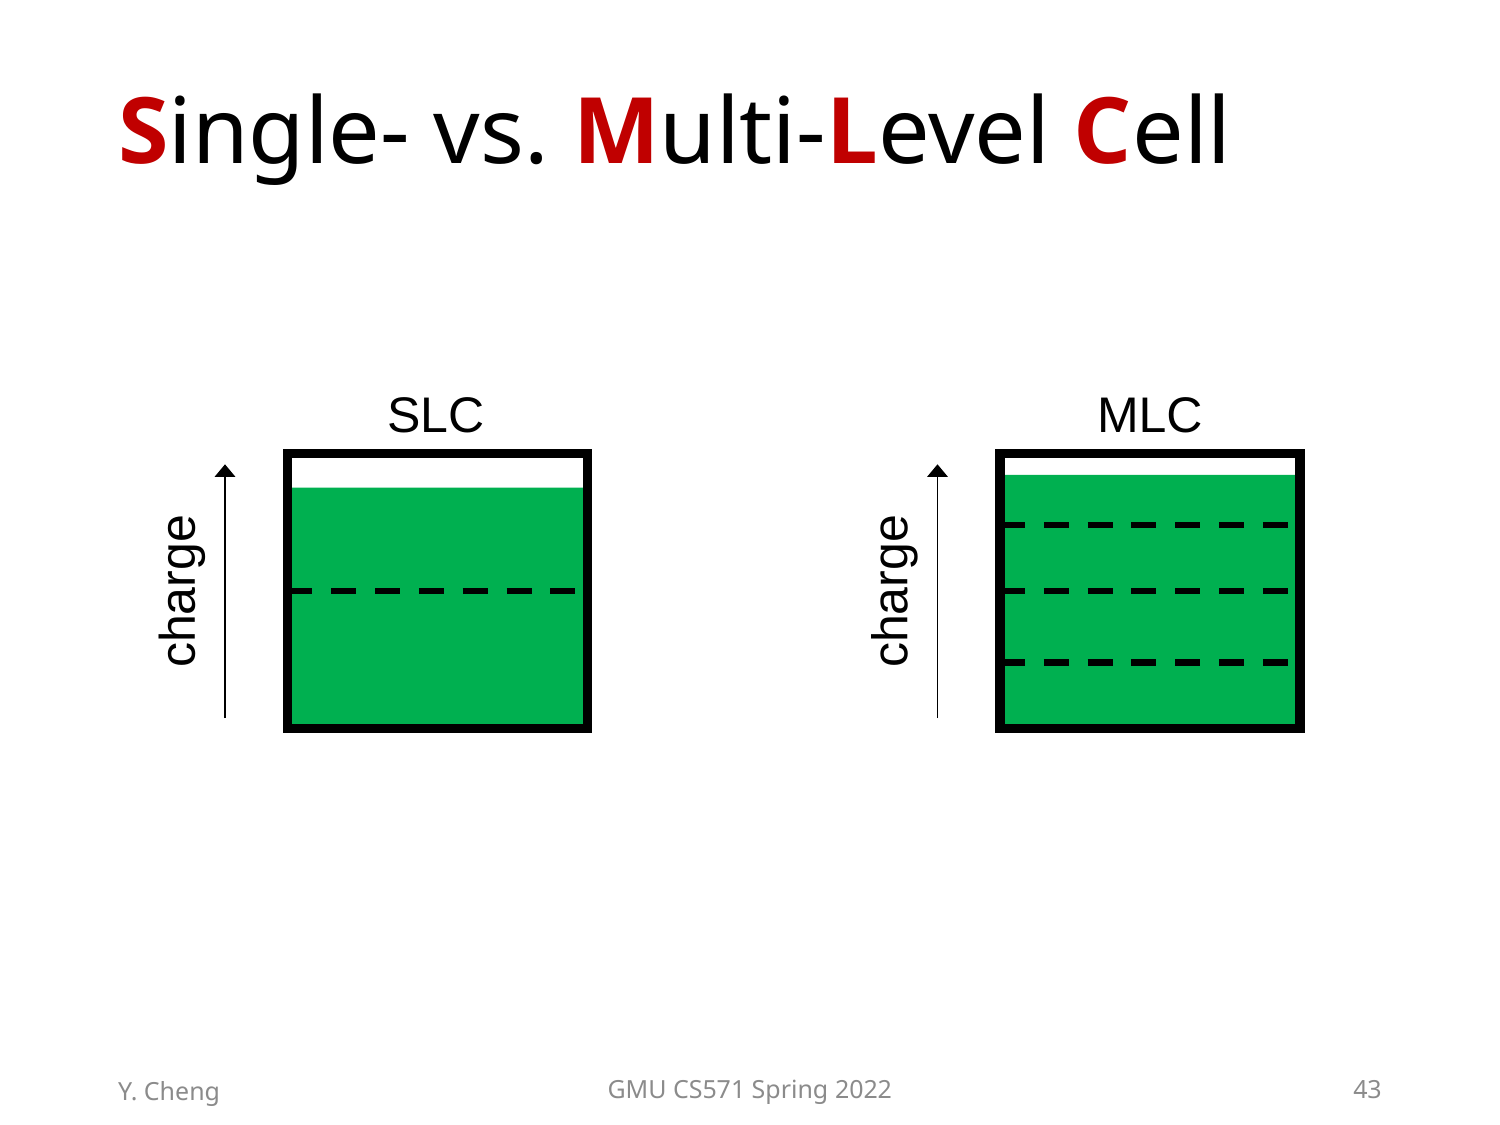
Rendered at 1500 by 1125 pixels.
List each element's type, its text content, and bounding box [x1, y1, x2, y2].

slide_number Y. Cheng [103, 1060, 441, 1121]
text_box charge [849, 500, 925, 683]
text_box [286, 453, 588, 730]
title Single- vs. Multi-Level Cell [103, 25, 1397, 243]
text_box MLC [1082, 374, 1218, 450]
text_box charge [137, 500, 213, 683]
footer GMU CS571 Spring 2022 [496, 1060, 1004, 1121]
slide_number 43 [1059, 1060, 1397, 1121]
text_box SLC [372, 374, 499, 450]
text_box [999, 453, 1301, 730]
